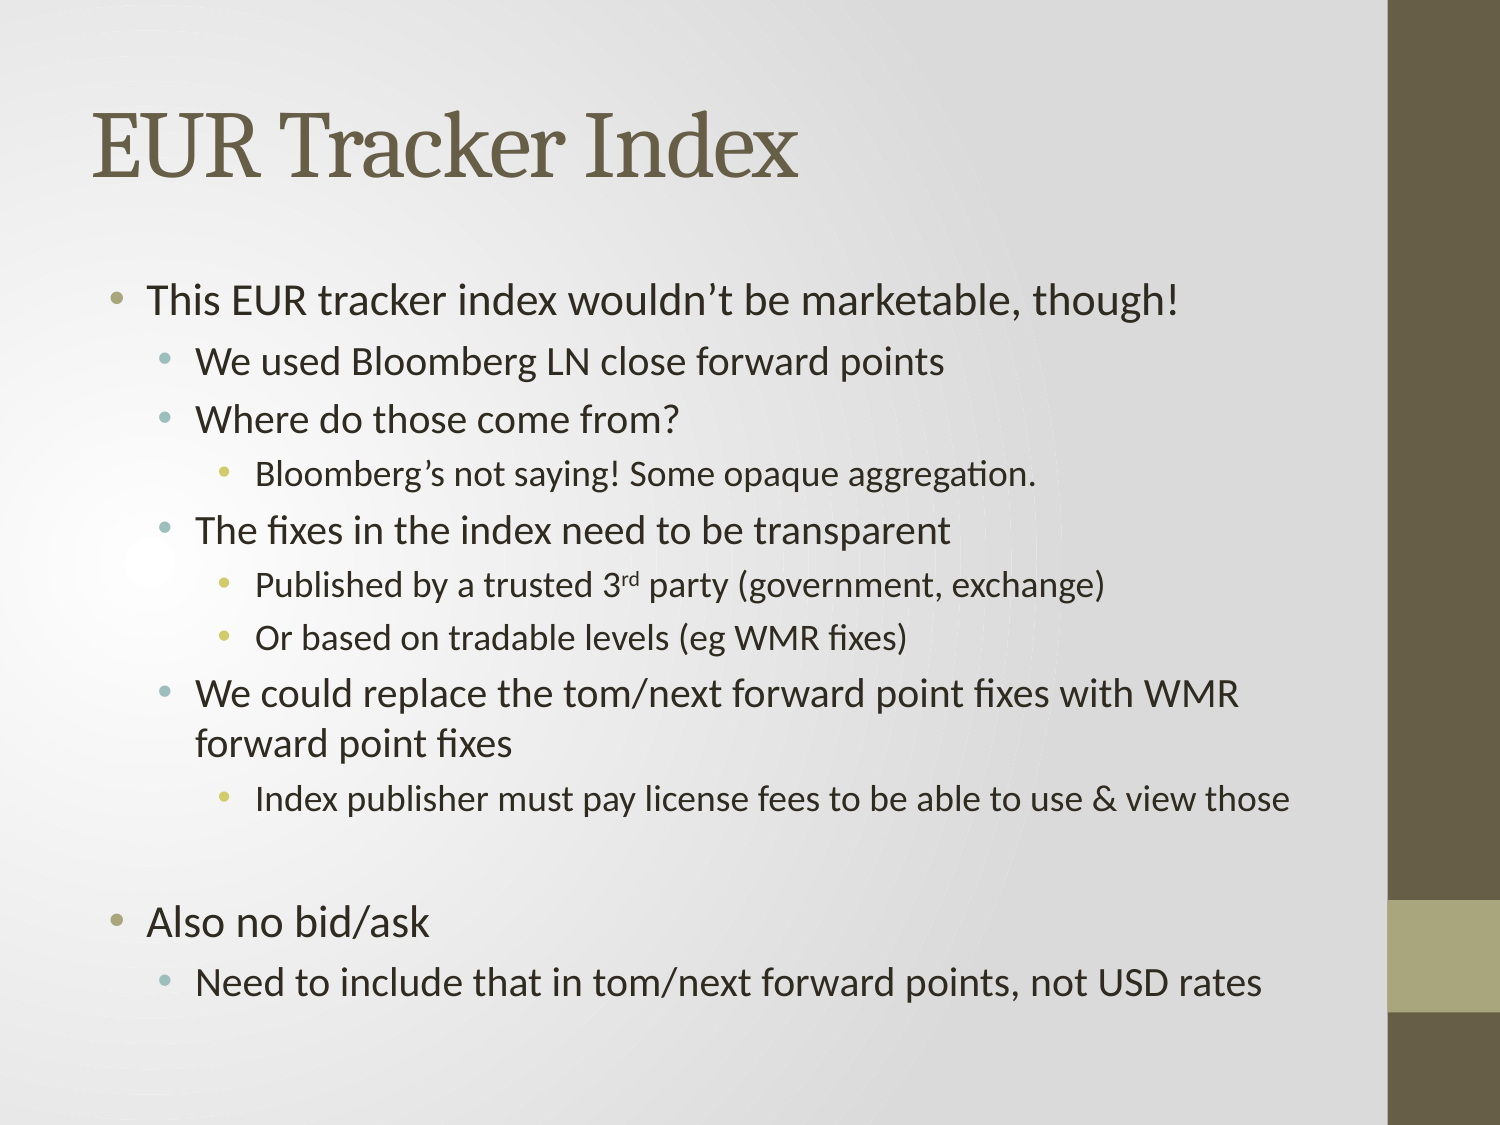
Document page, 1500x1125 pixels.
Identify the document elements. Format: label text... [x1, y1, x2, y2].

title EUR Tracker Index [75, 45, 1325, 233]
list This EUR tracker index wouldn’t be marketable, though! We used Bloomberg LN close forward points Where do those come from? Bloomberg’s not saying! Some opaque aggregation. The fixes in the index need to be transparent Published by a trusted 3rd party (government, exchange) Or based on tradable levels (eg WMR fixes) We could replace the tom/next forward point fixes with WMR forward point fixes Index publisher must pay license fees to be able to use & view those Also no bid/ask Need to include that in tom/next forward points, not USD rates [75, 262, 1325, 1050]
